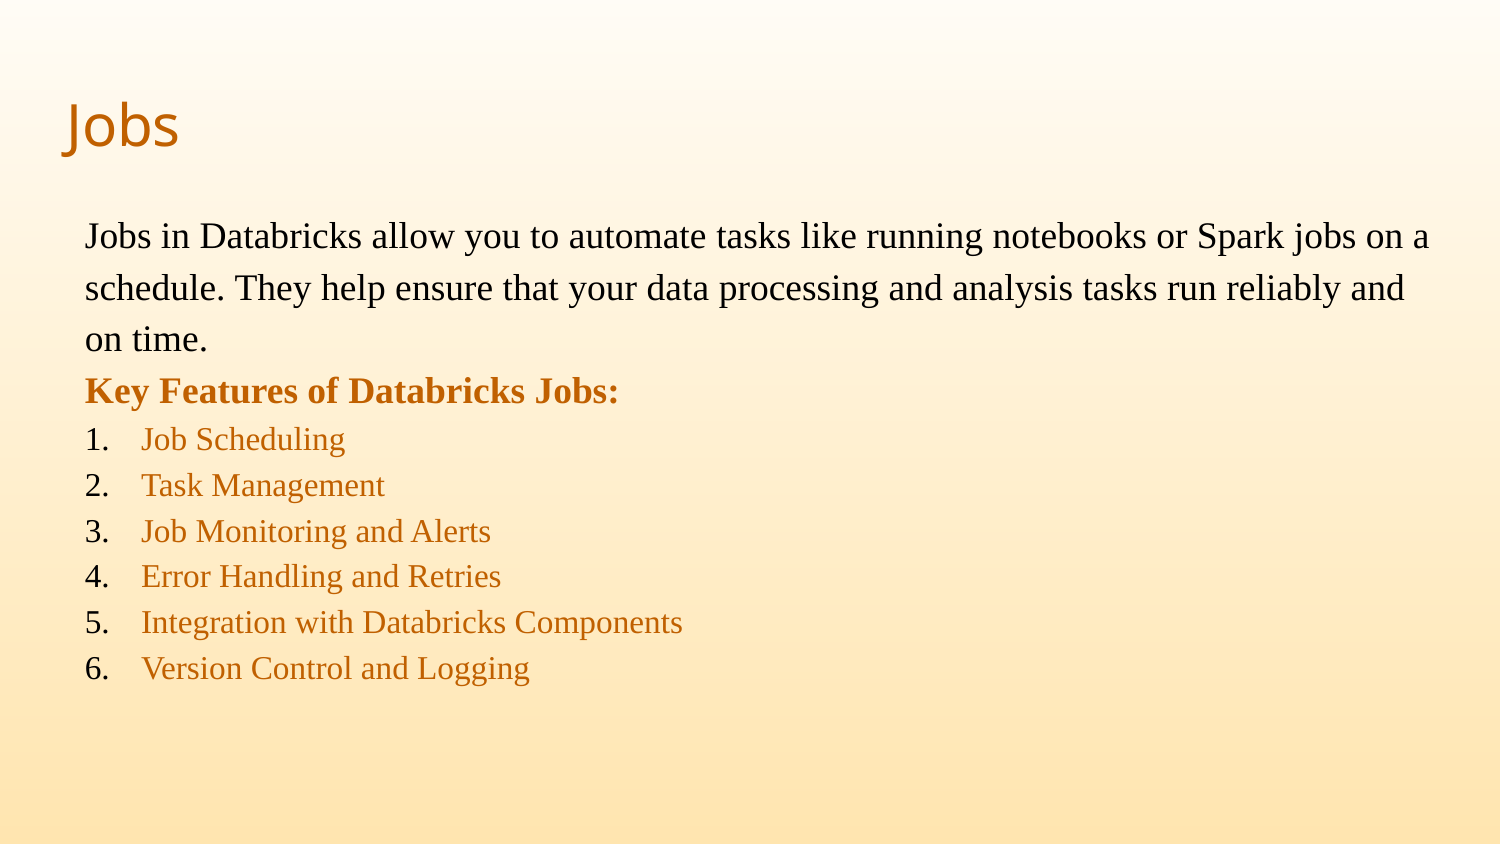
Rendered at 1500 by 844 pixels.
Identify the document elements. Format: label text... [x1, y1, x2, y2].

list Jobs in Databricks allow you to automate tasks like running notebooks or Spark jobs on a schedule. They help ensure that your data processing and analysis tasks run reliably and on time. Key Features of Databricks Jobs: Job Scheduling Task Management Job Monitoring and Alerts Error Handling and Retries Integration with Databricks Components Version Control and Logging [51, 189, 1449, 750]
title Jobs [51, 72, 1449, 167]
